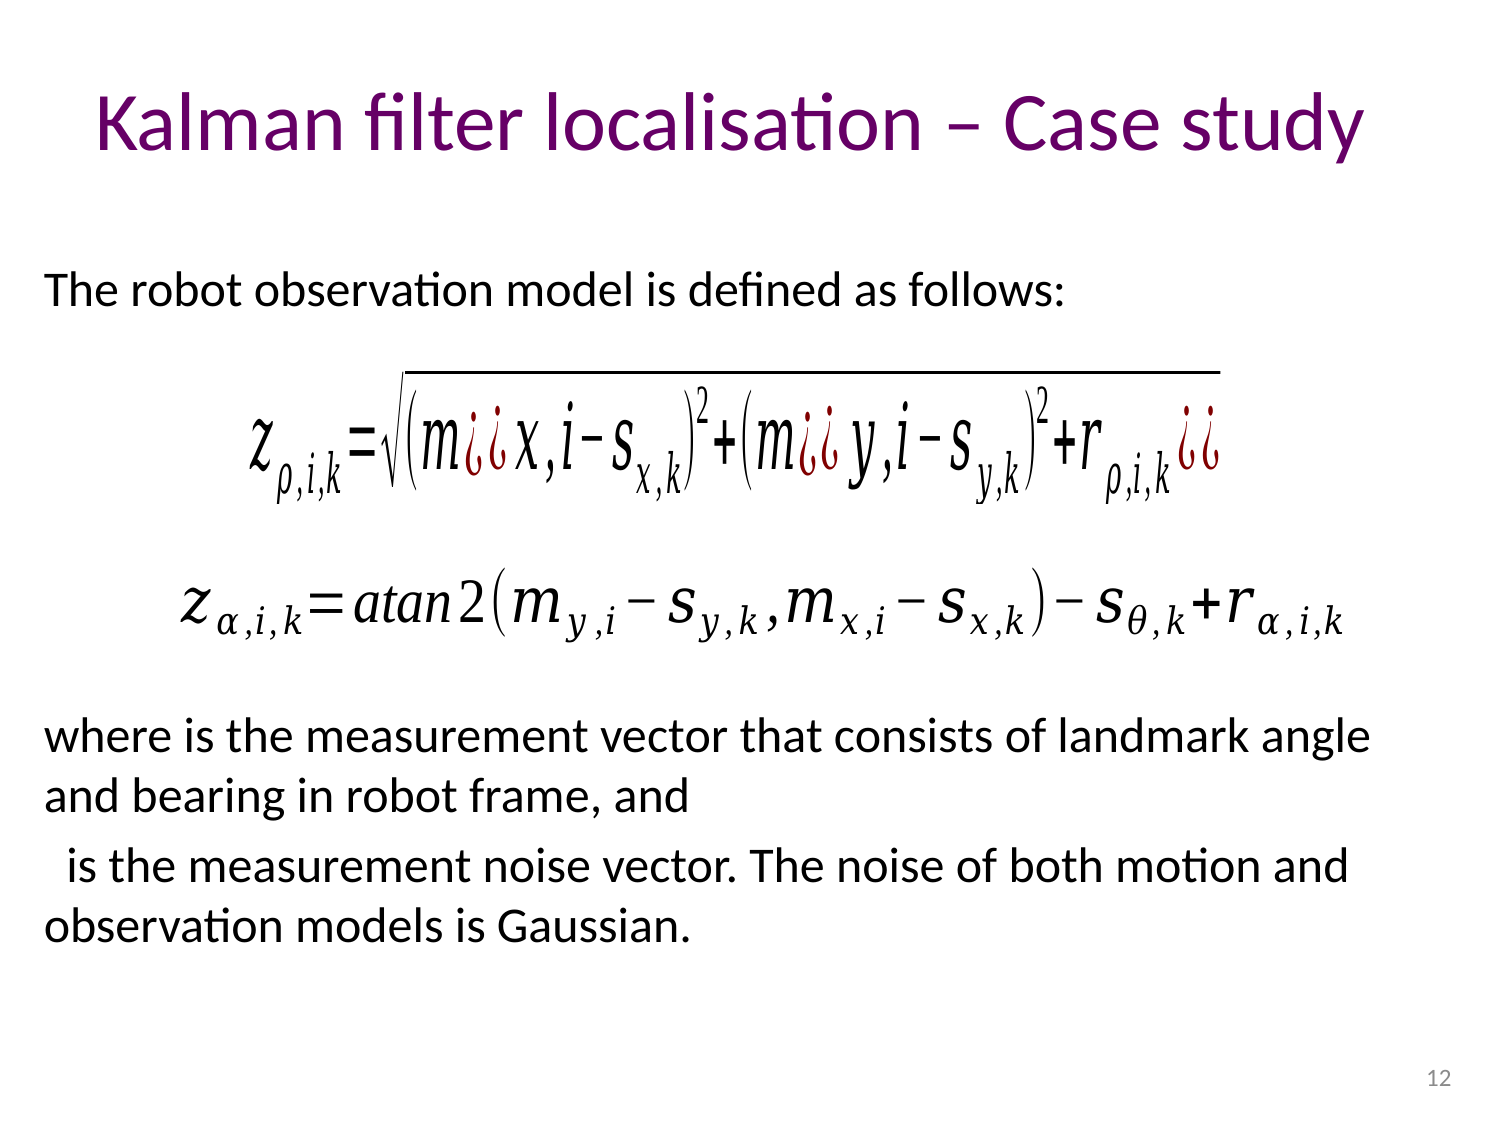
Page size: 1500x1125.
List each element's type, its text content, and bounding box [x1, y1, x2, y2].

text_box The robot observation model is defined as follows: [28, 248, 1440, 354]
title Kalman filter localisation – Case study [55, 23, 1406, 211]
slide_number 12 [1116, 1046, 1467, 1107]
